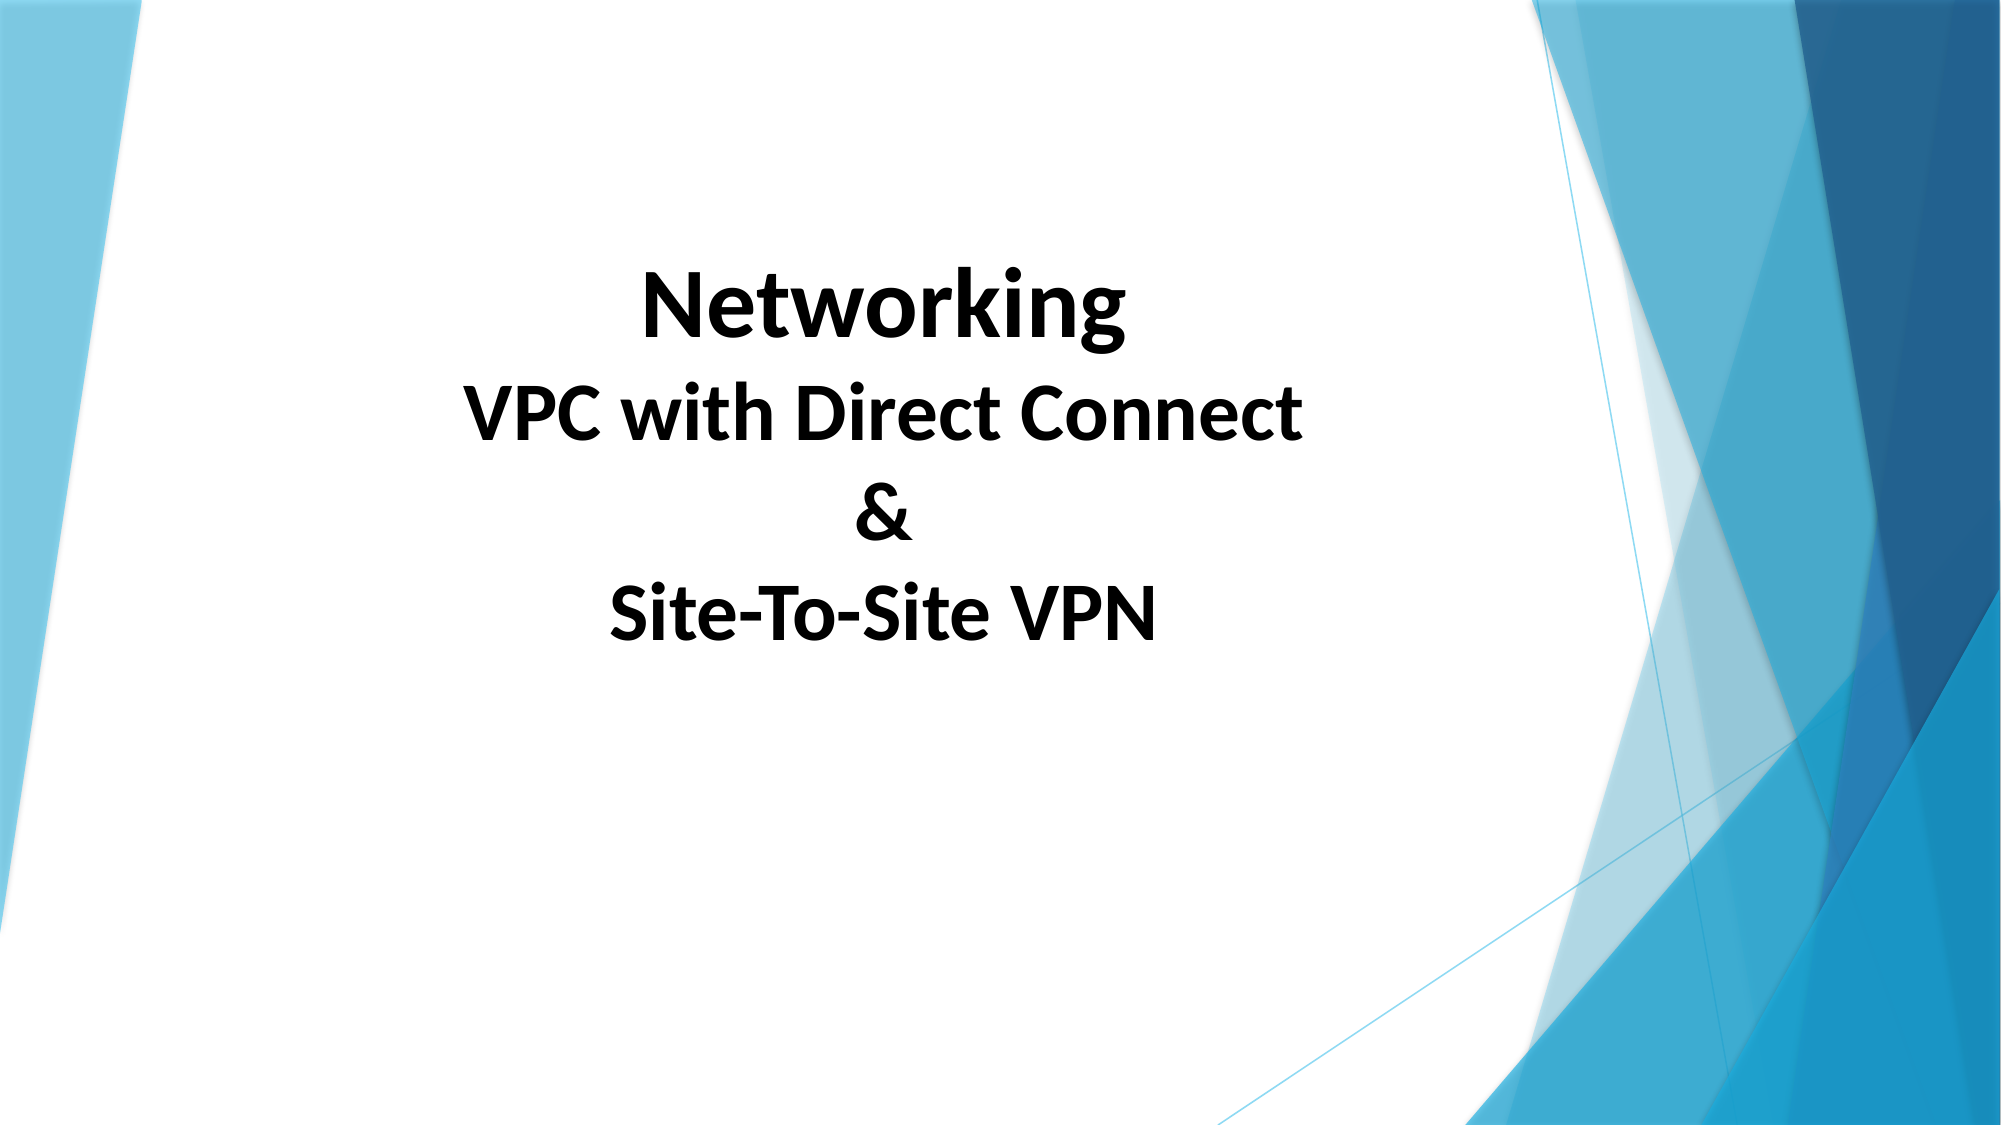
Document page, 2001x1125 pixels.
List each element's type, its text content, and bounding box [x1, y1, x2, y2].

title Networking VPC with Direct Connect & Site-To-Site VPN [247, 394, 1522, 665]
